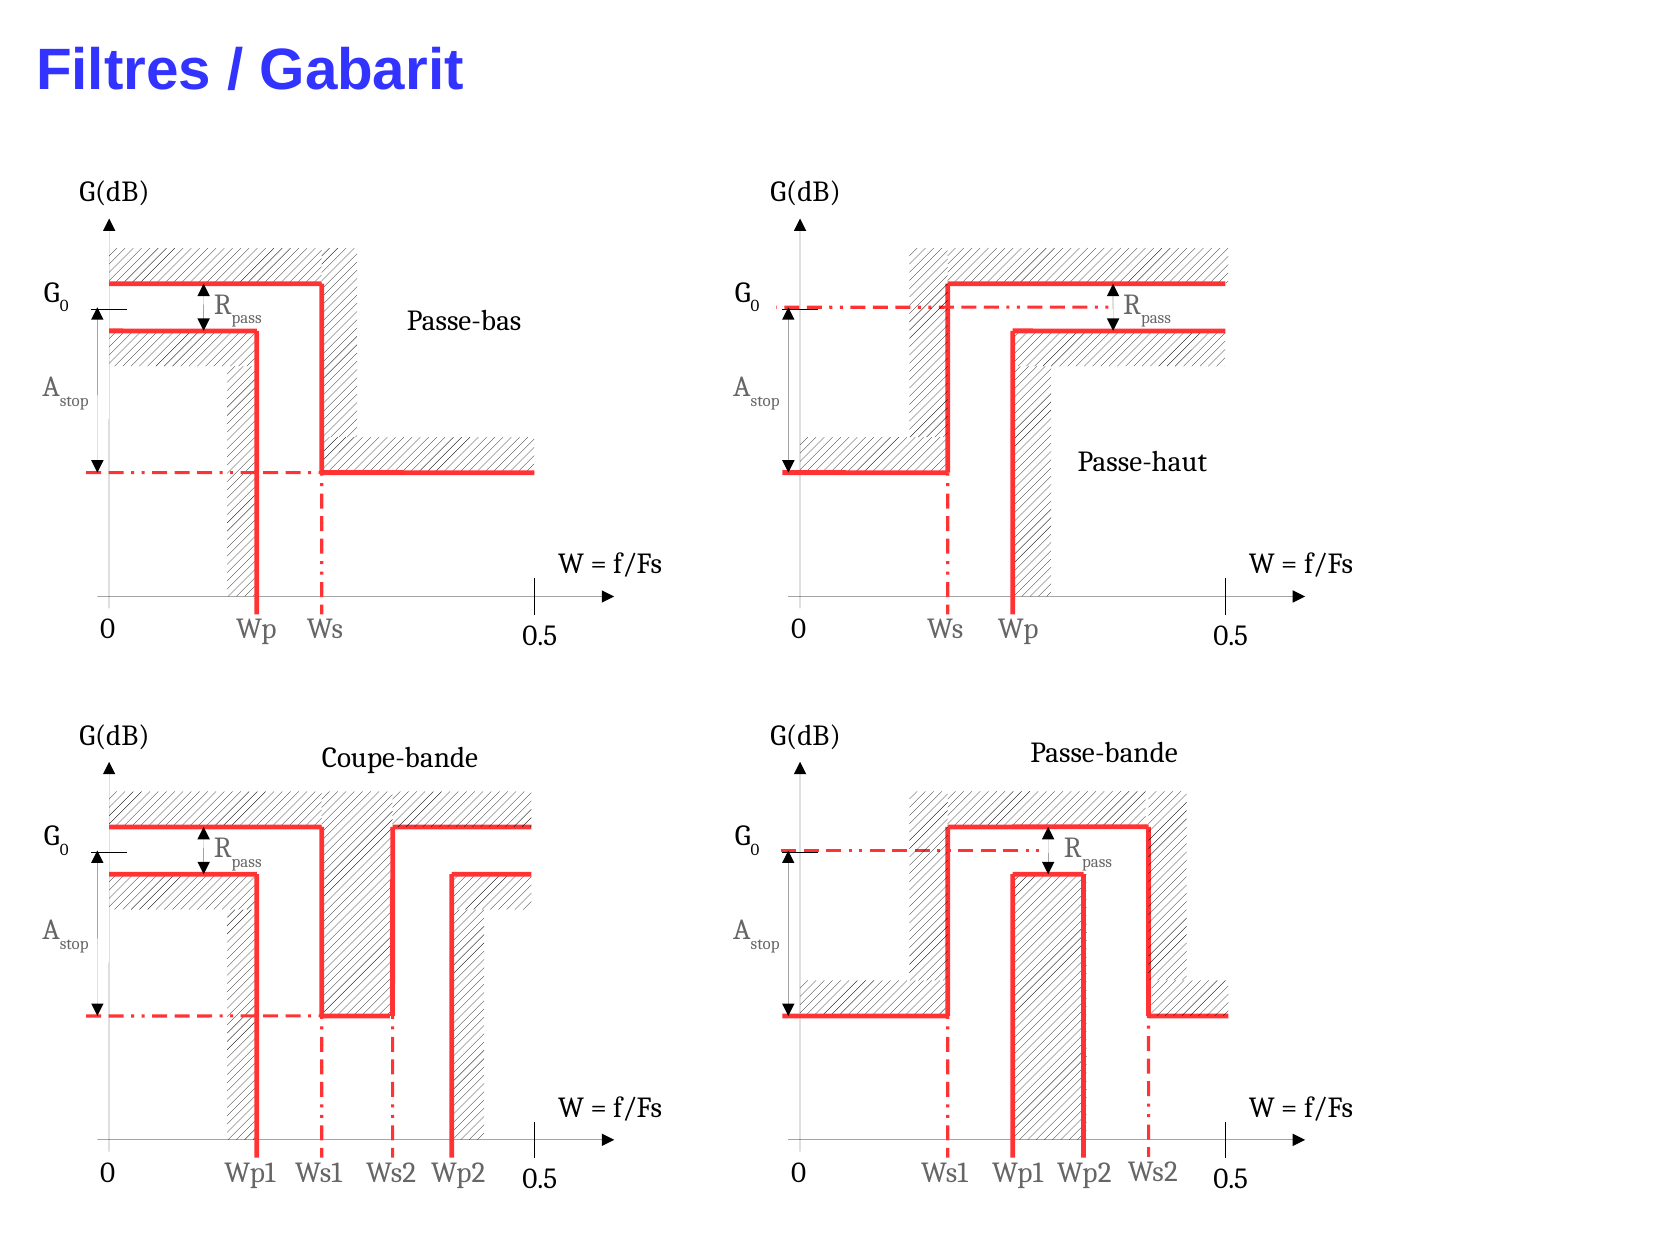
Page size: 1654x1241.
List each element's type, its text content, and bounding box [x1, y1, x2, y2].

text_box Passe-bande [1015, 726, 1202, 776]
text_box [1013, 367, 1052, 596]
text_box Astop [27, 360, 97, 432]
text_box 0 [85, 602, 177, 674]
text_box Ws [292, 602, 362, 674]
text_box [909, 248, 948, 438]
text_box G(dB) [64, 165, 169, 215]
text_box [322, 791, 392, 1016]
text_box Wp1 [209, 1145, 280, 1217]
text_box G(dB) [755, 708, 860, 758]
text_box Ws2 [1113, 1144, 1198, 1216]
text_box [1013, 875, 1083, 1139]
text_box [1148, 791, 1187, 981]
text_box [102, 761, 116, 826]
text_box [110, 875, 256, 910]
text_box Astop [27, 903, 97, 975]
text_box Ws2 [351, 1145, 416, 1217]
text_box Wp [221, 602, 292, 674]
text_box [102, 218, 116, 283]
text_box Astop [718, 360, 788, 432]
text_box Wp1 [977, 1145, 1042, 1217]
text_box [91, 307, 104, 473]
text_box Astop [98, 360, 107, 432]
text_box [793, 218, 807, 307]
text_box Astop [718, 903, 788, 975]
text_box [782, 307, 795, 473]
text_box 0 [776, 602, 868, 674]
text_box W = f/Fs [1234, 537, 1371, 609]
text_box Wp [983, 602, 1056, 674]
text_box Rpass [1049, 820, 1130, 892]
text_box Passe-haut [1062, 435, 1229, 485]
text_box [110, 331, 256, 367]
text_box Astop [98, 903, 107, 975]
text_box 0 [85, 1145, 177, 1217]
text_box 0.5 [507, 608, 600, 680]
text_box Ws1 [280, 1145, 351, 1217]
text_box Ws [912, 602, 982, 674]
text_box [110, 248, 322, 283]
text_box [452, 875, 532, 910]
text_box [452, 910, 485, 1139]
text_box 0.5 [507, 1151, 600, 1223]
text_box Astop [789, 903, 798, 975]
text_box Ws1 [906, 1145, 977, 1217]
text_box [227, 909, 256, 1139]
text_box W = f/Fs [1234, 1080, 1371, 1152]
text_box Astop [789, 360, 798, 432]
text_box Rpass [198, 277, 279, 349]
text_box [801, 980, 947, 1015]
text_box G(dB) [64, 708, 169, 758]
text_box [322, 437, 535, 472]
text_box [948, 791, 1146, 826]
text_box Wp2 [416, 1145, 505, 1217]
text_box Wp2 [1042, 1145, 1131, 1217]
text_box W = f/Fs [543, 537, 680, 609]
text_box Filtres / Gabarit [21, 23, 480, 104]
text_box 0 [776, 1145, 868, 1217]
text_box [782, 850, 795, 1016]
text_box G0 [720, 265, 777, 322]
text_box [947, 247, 1229, 284]
text_box Rpass [198, 820, 279, 892]
text_box [793, 761, 807, 850]
text_box Rpass [1108, 277, 1189, 349]
text_box Passe-bas [392, 293, 544, 343]
text_box [322, 248, 358, 437]
text_box [392, 791, 532, 827]
text_box Coupe-bande [307, 730, 503, 780]
text_box W = f/Fs [543, 1080, 680, 1152]
text_box [227, 366, 256, 596]
text_box G0 [29, 809, 87, 865]
text_box 0.5 [1198, 1151, 1291, 1223]
text_box [909, 791, 948, 981]
text_box [801, 437, 947, 472]
text_box 0.5 [1198, 608, 1291, 680]
text_box G(dB) [755, 165, 860, 215]
text_box [91, 850, 104, 1016]
text_box [1013, 331, 1226, 367]
text_box [1151, 980, 1229, 1016]
text_box G0 [29, 265, 87, 322]
text_box [1041, 826, 1049, 875]
text_box [110, 791, 322, 827]
text_box G0 [720, 809, 777, 865]
